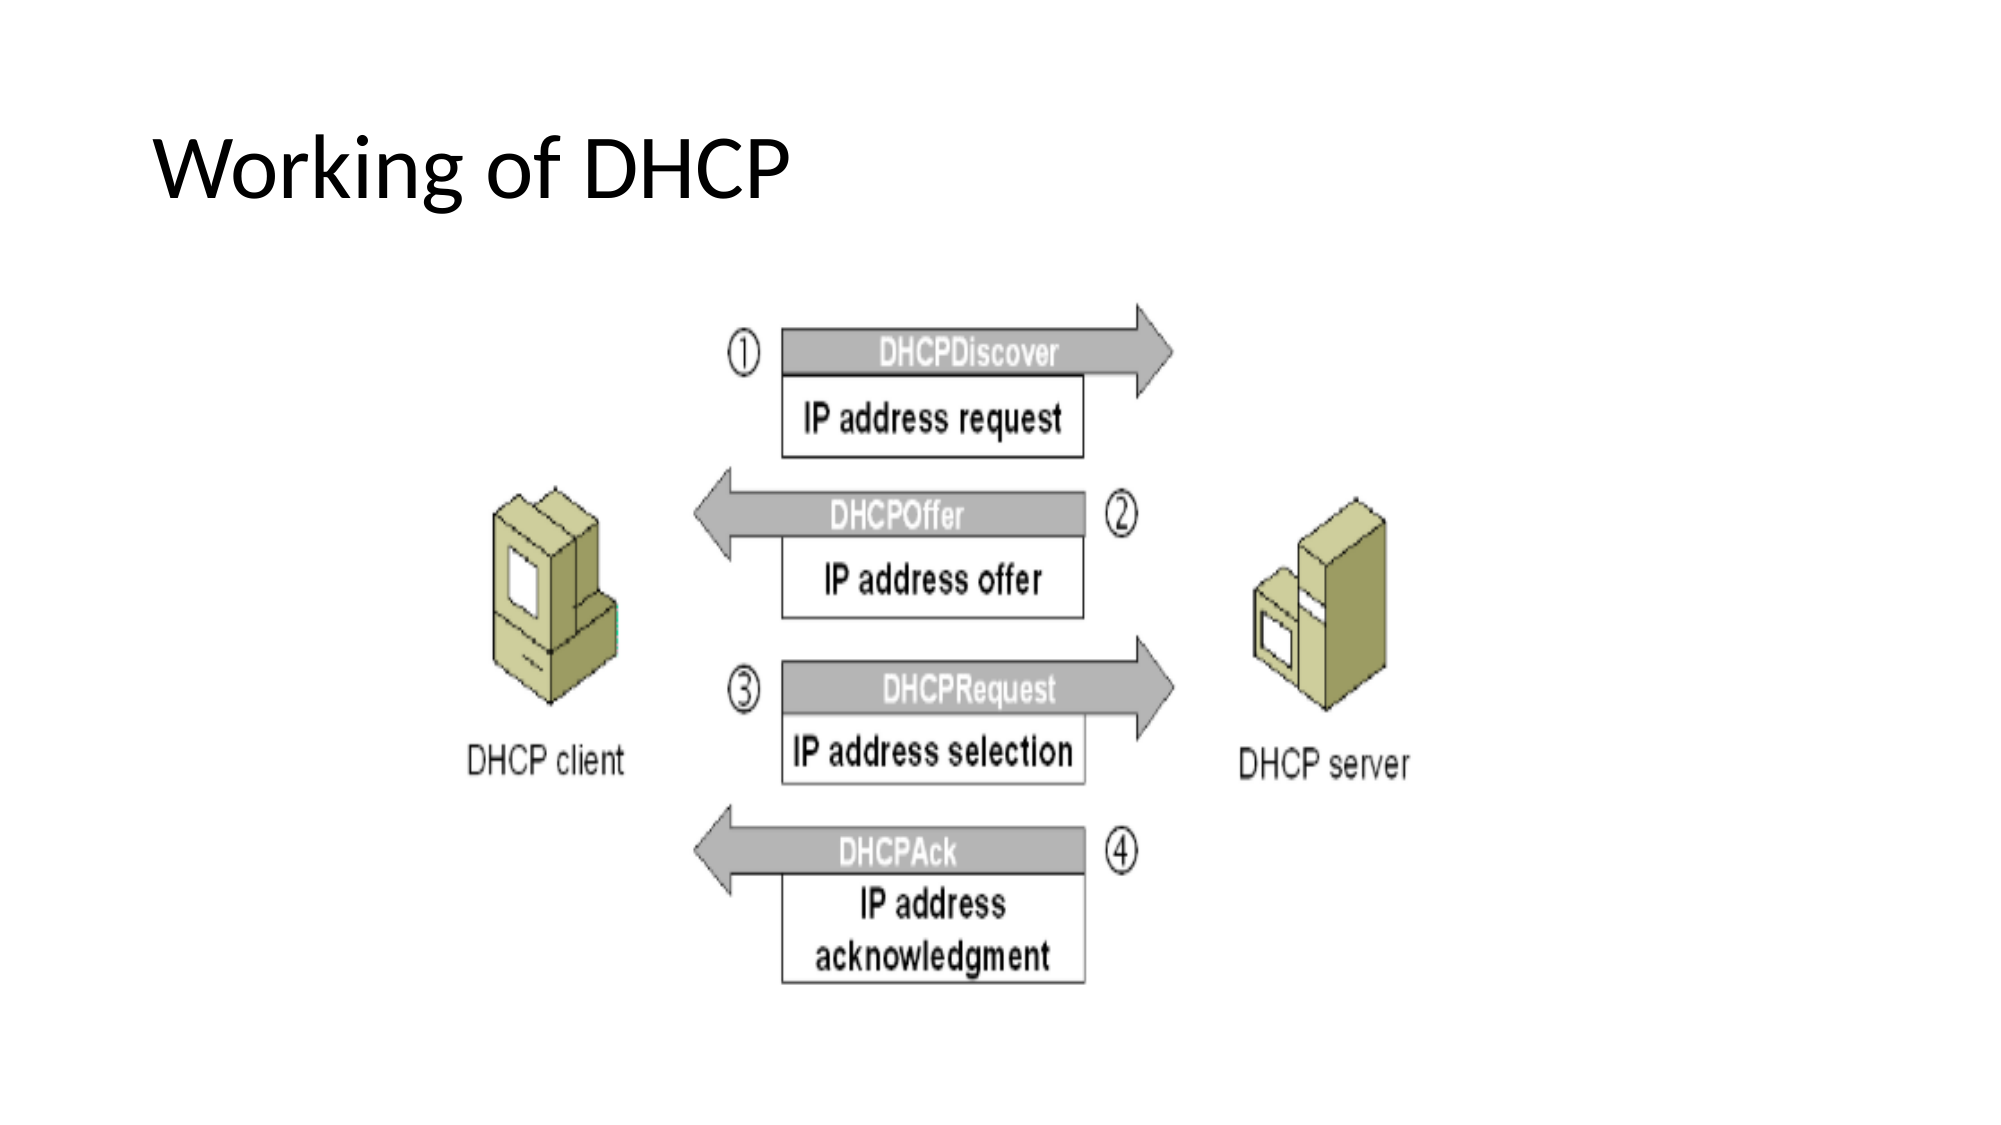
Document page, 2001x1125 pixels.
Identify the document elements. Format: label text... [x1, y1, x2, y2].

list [425, 277, 1445, 1004]
title Working of DHCP [137, 59, 1863, 278]
